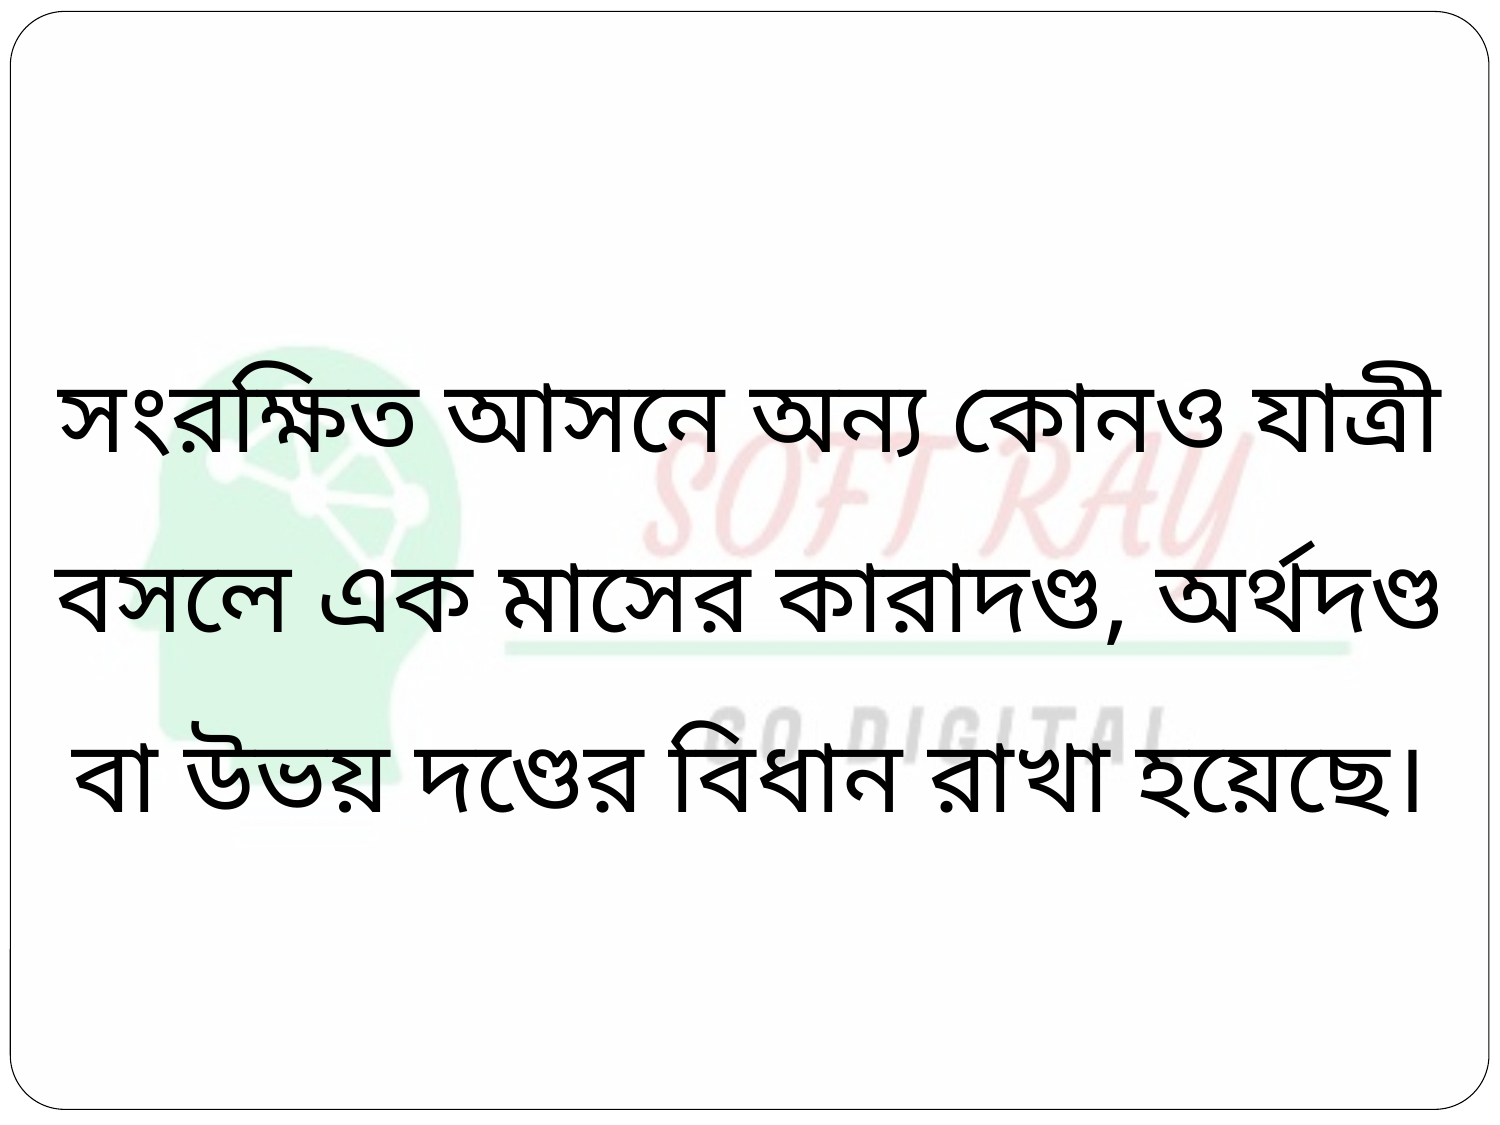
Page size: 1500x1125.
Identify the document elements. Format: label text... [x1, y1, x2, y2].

text_box সংরক্ষিত আসনে অন্য কোনও যাত্রী বসলে এক মাসের কারাদণ্ড, অর্থদণ্ড বা উভয় দণ্ডের বিধান রাখা হয়েছে। [0, 285, 1500, 840]
